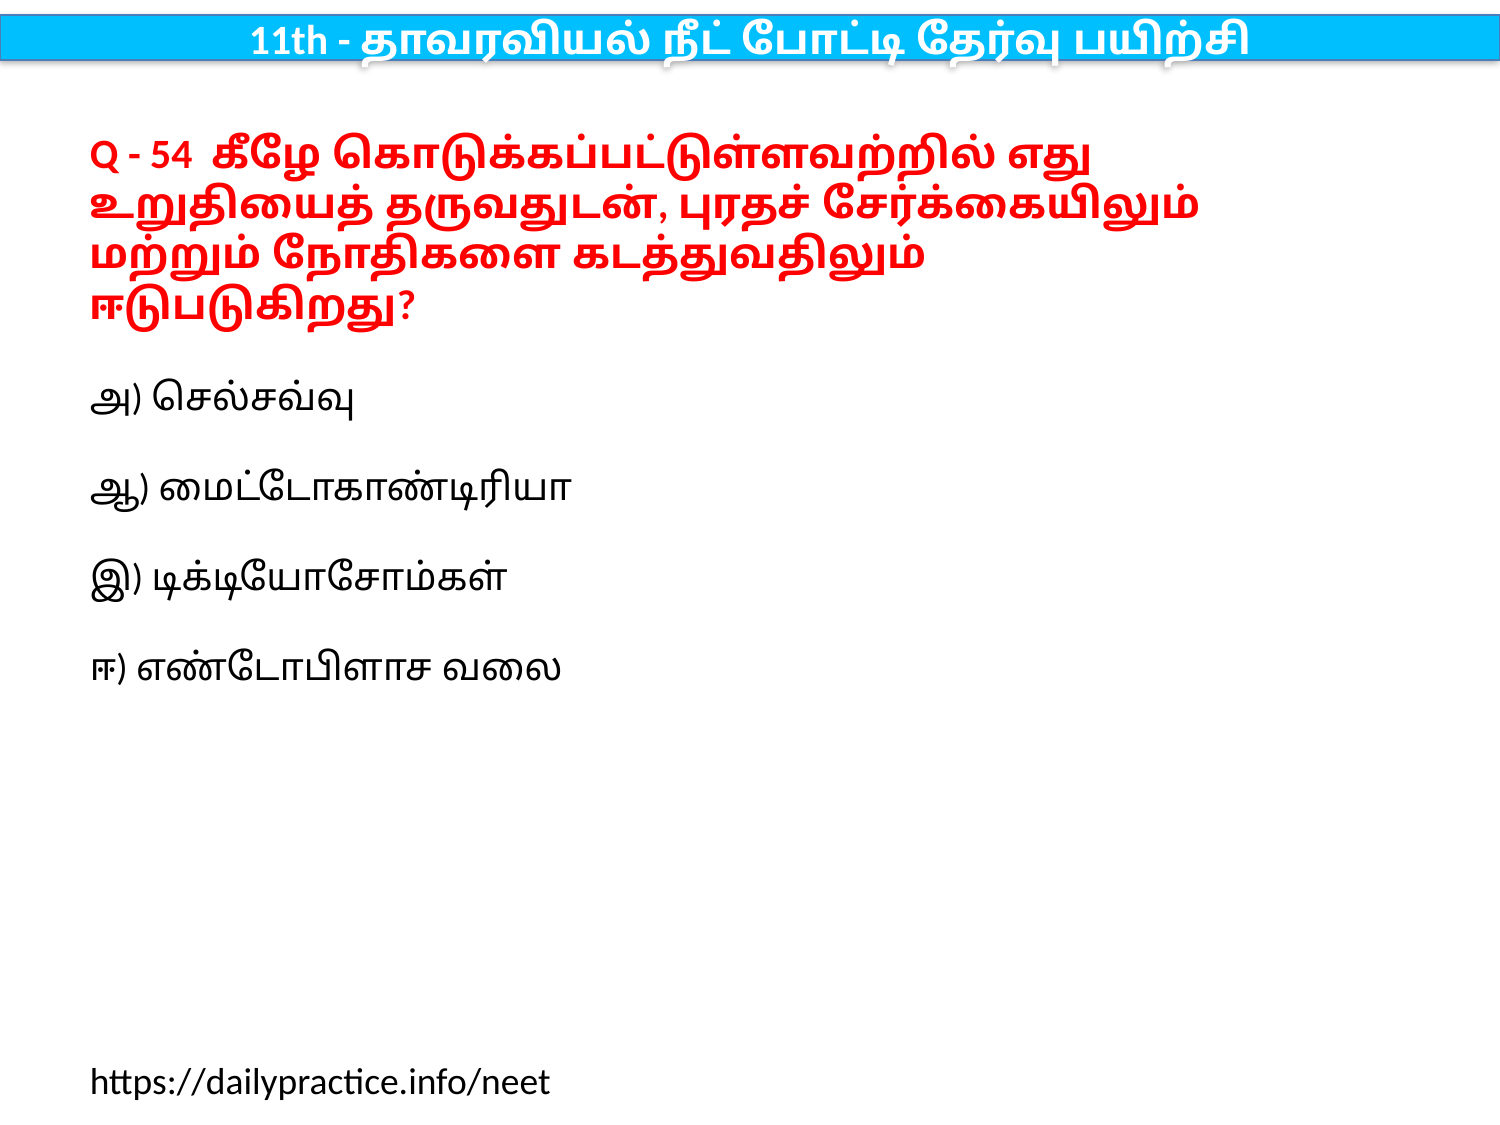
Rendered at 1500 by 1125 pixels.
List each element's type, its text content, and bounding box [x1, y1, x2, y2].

text_box https://dailypractice.info/neet [74, 1049, 675, 1110]
text_box Q - 54 கீழே கொடுக்கப்பட்டுள்ளவற்றில் எது உறுதியைத் தருவதுடன், புரதச் சேர்க்கையிலும் மற்றும் நோதிகளை கடத்துவதிலும் ஈடுபடுகிறது? அ) செல்சவ்வு ஆ) மைட்டோகாண்டிரியா இ) டிக்டியோசோம்கள் ஈ) எண்டோபிளாச வலை [74, 74, 1275, 695]
text_box 11th - தாவரவியல் நீட் போட்டி தேர்வு பயிற்சி [0, 14, 1500, 61]
